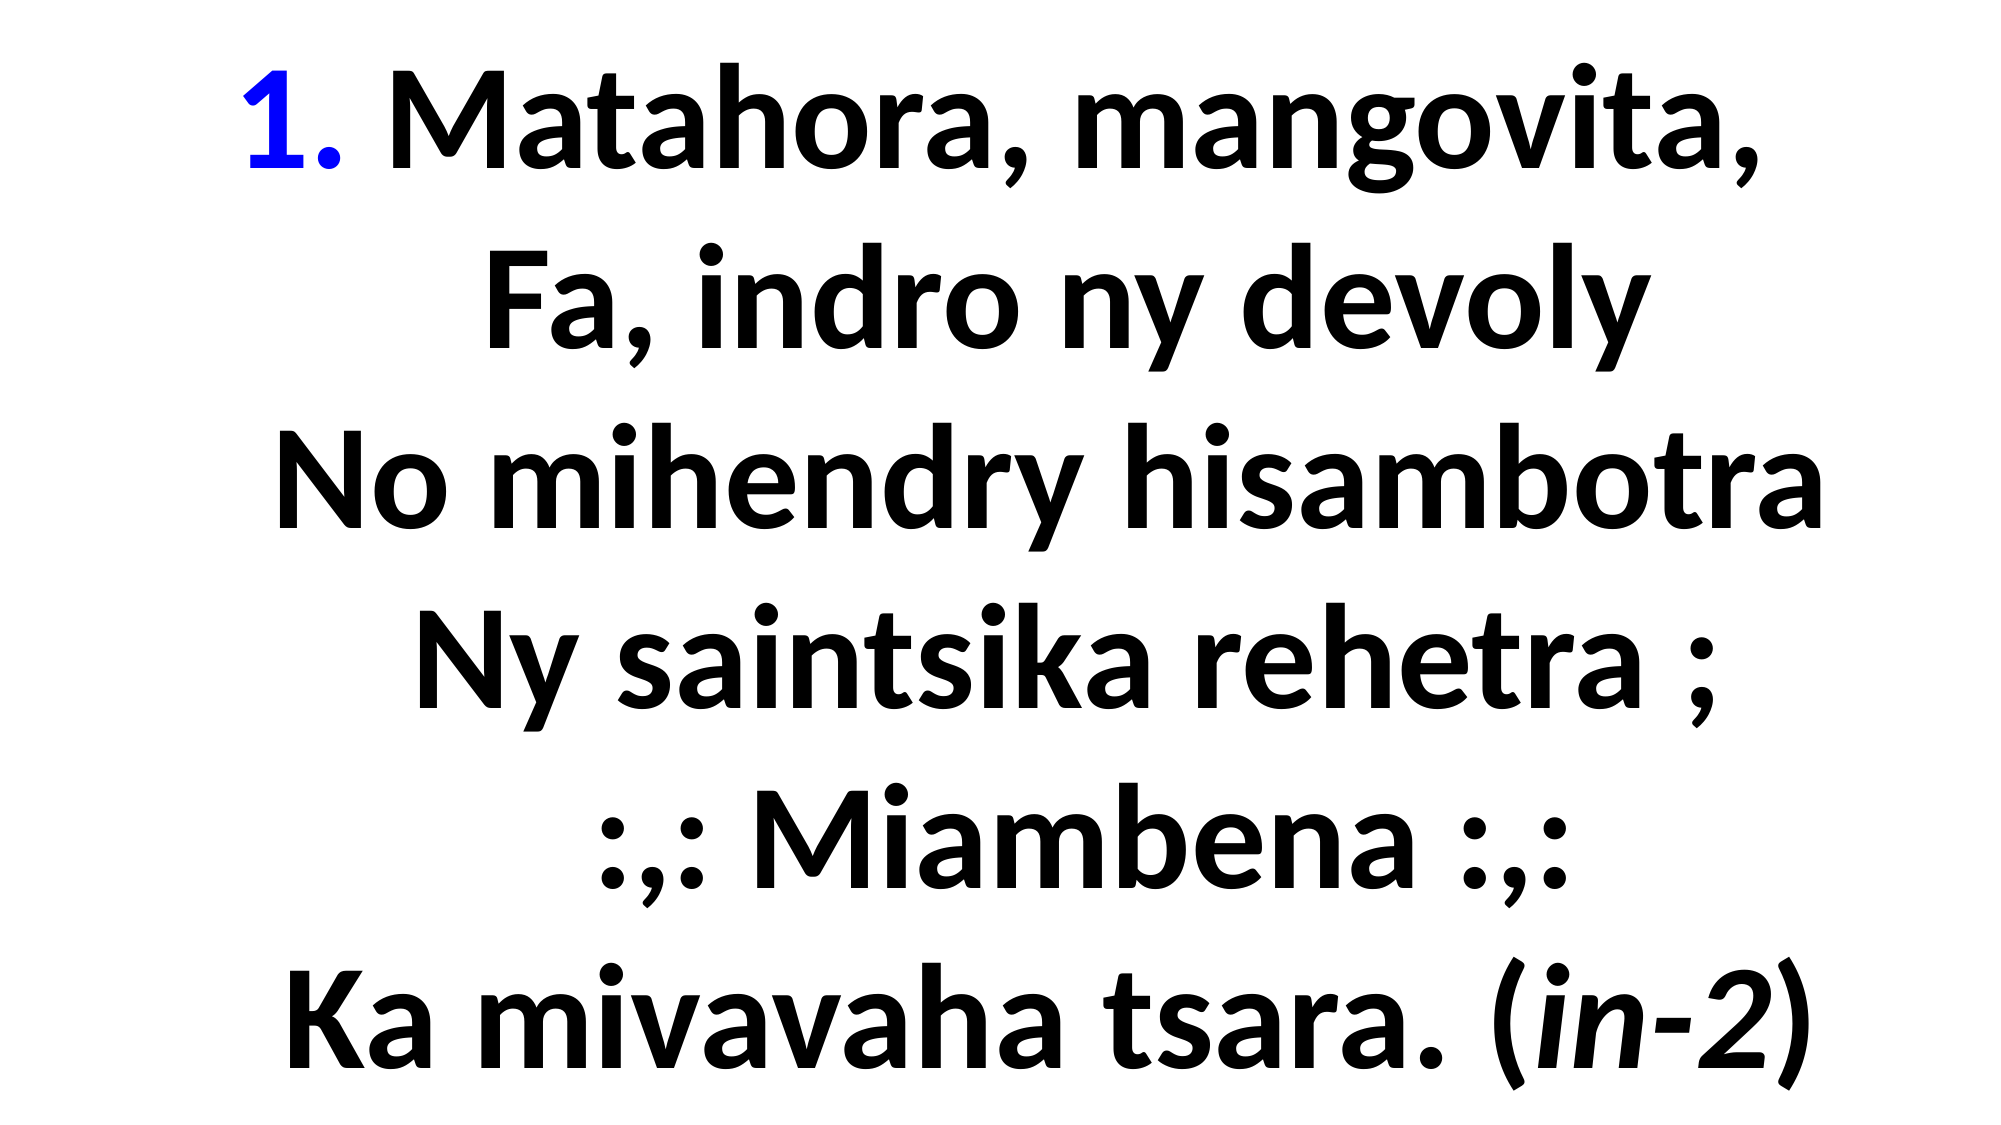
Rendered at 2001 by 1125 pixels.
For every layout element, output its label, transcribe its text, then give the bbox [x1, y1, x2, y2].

text_box 1. Matahora, mangovita, Fa, indro ny devoly No mihendry hisambotra Ny saintsika rehetra ; :,: Miambena :,: Ka mivavaha tsara. (in-2) [0, 10, 2000, 1106]
